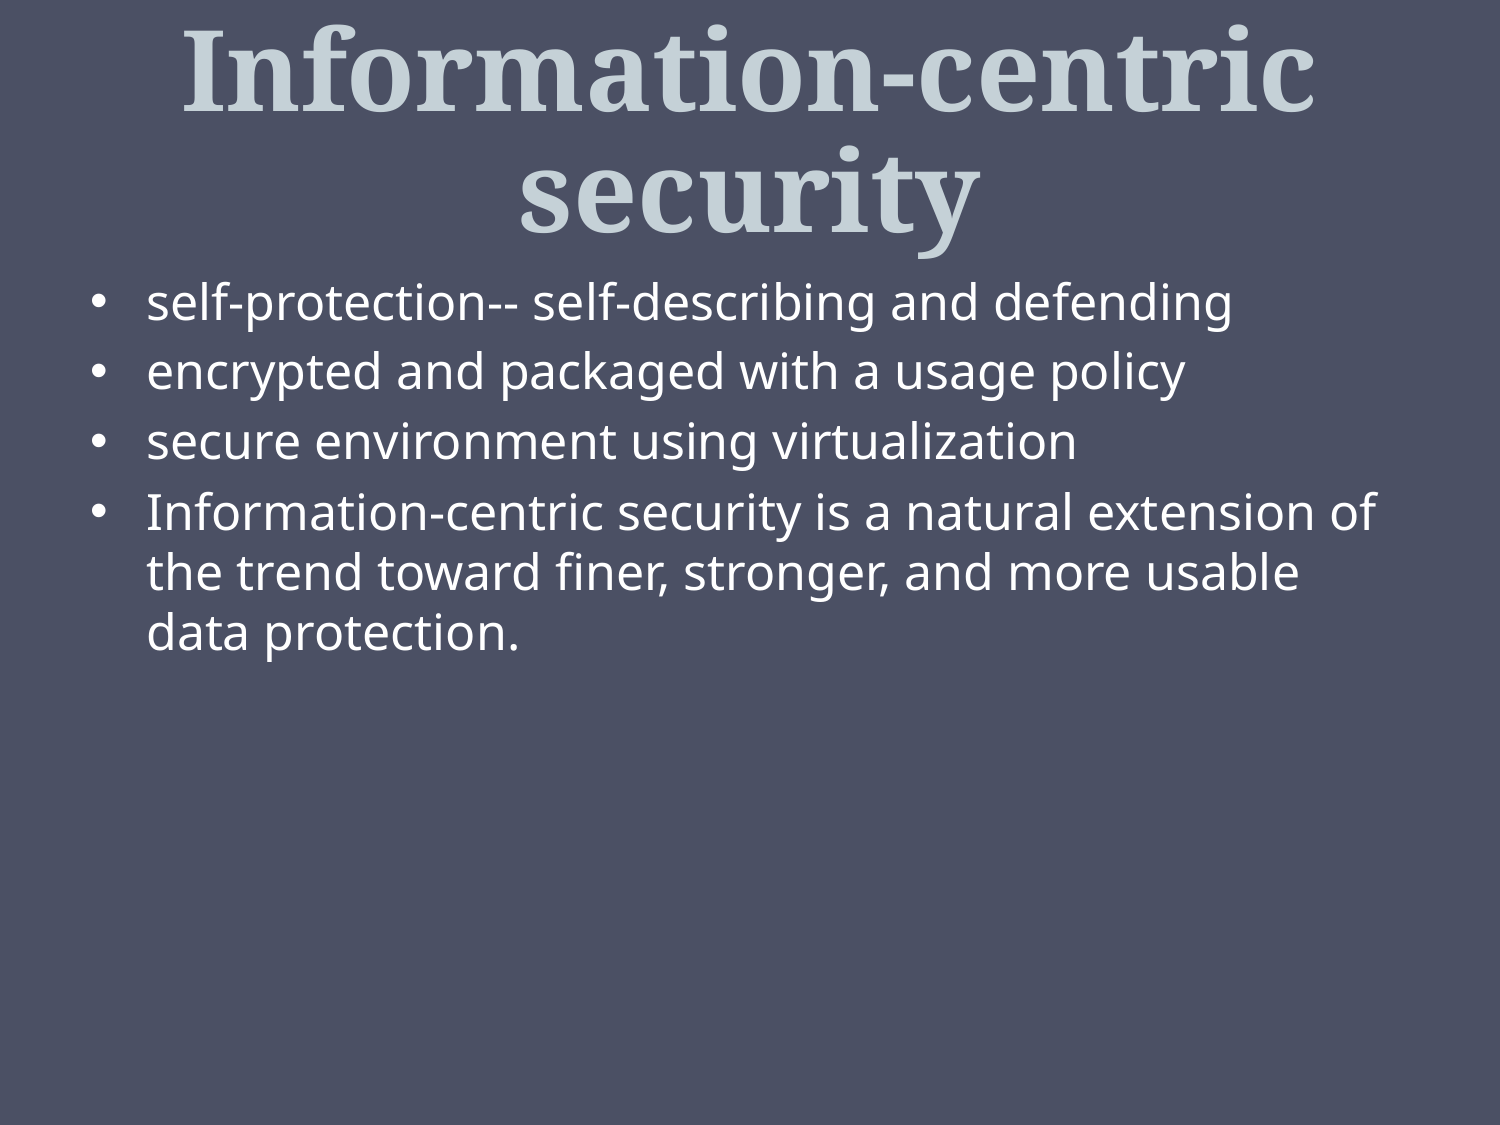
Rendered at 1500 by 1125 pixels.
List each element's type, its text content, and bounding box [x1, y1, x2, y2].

title Information-centric security [75, 0, 1425, 262]
list self-protection-- self-describing and defending encrypted and packaged with a usage policy secure environment using virtualization Information-centric security is a natural extension of the trend toward finer, stronger, and more usable data protection. [75, 262, 1425, 1005]
